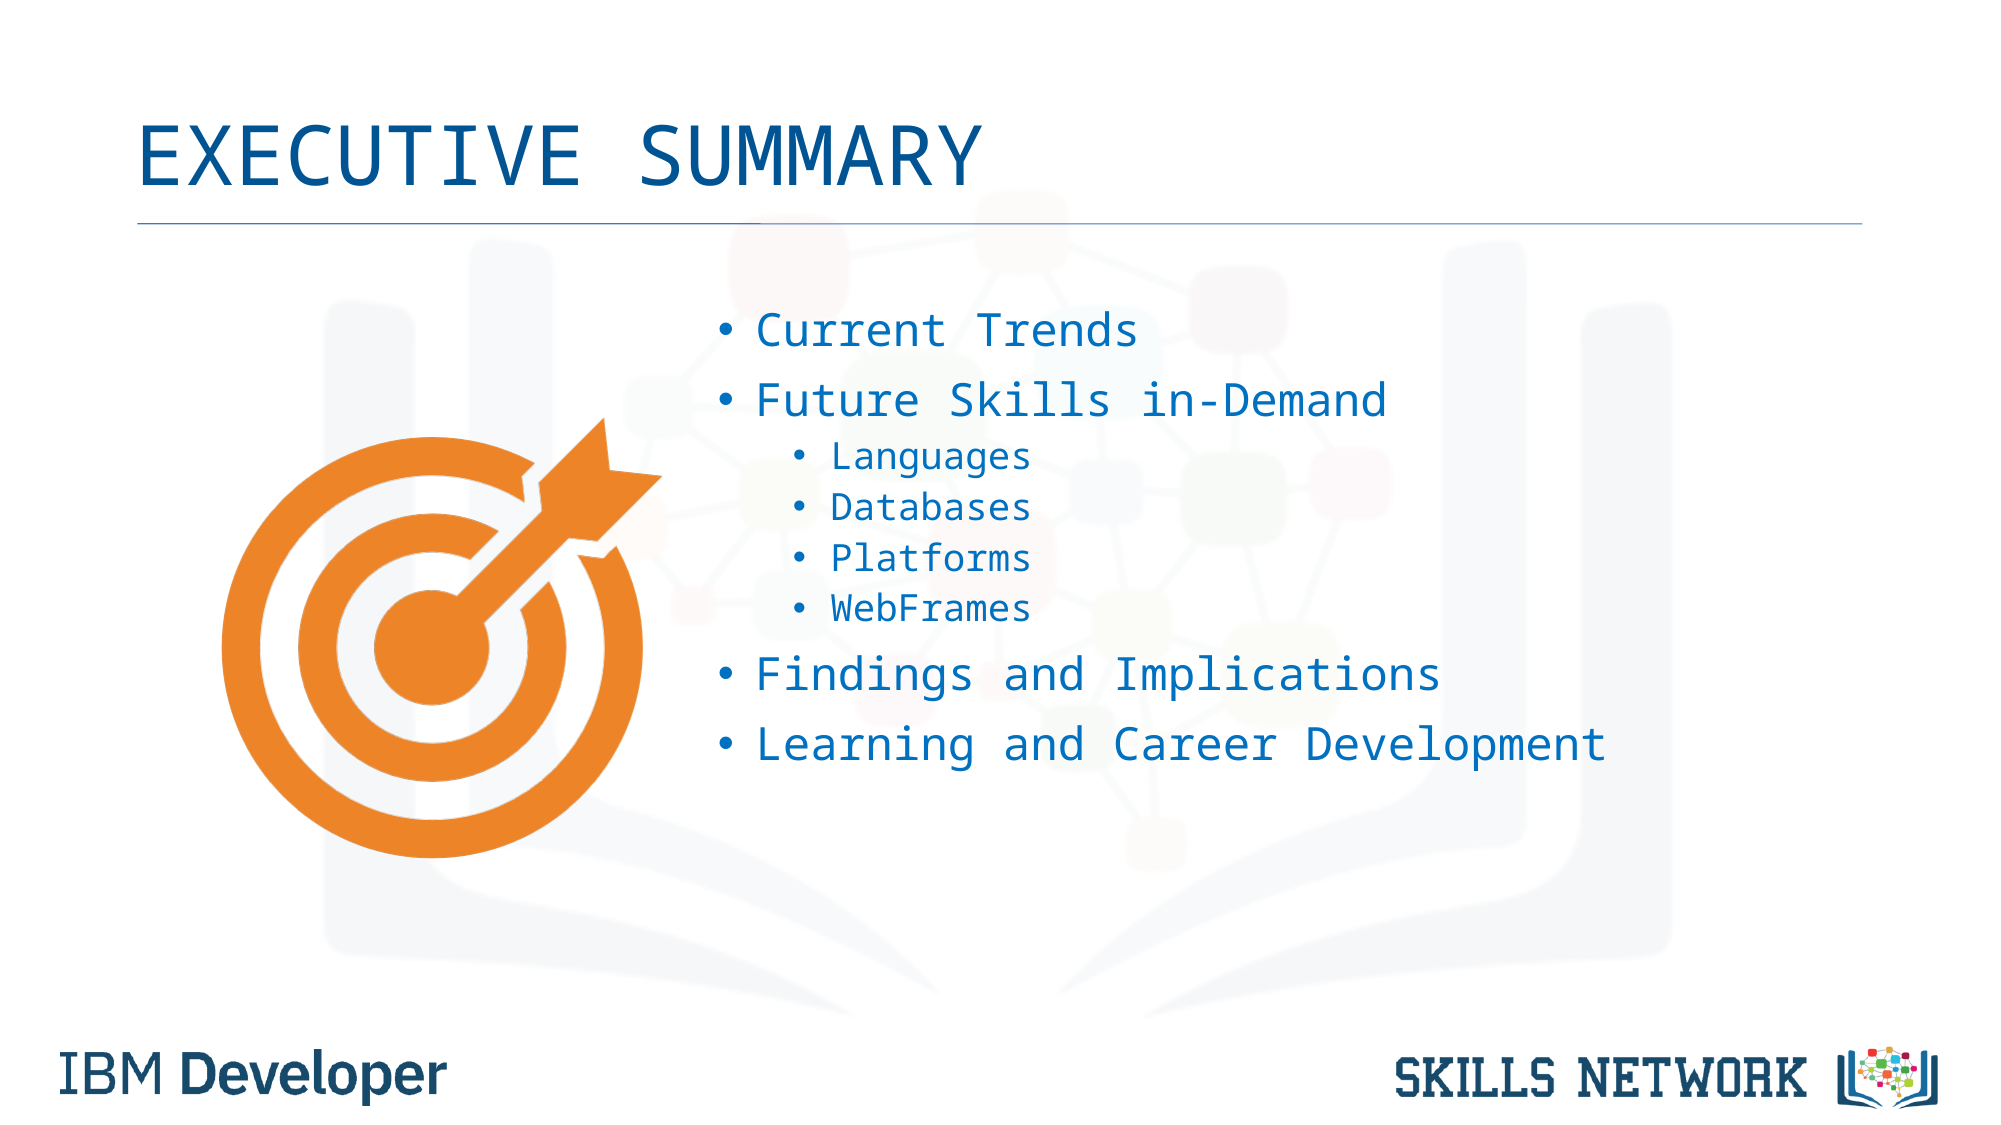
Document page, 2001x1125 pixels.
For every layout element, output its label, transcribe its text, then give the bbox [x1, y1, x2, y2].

picture [55, 1045, 459, 1108]
title EXECUTIVE SUMMARY [120, 50, 1526, 268]
picture [1390, 1045, 1945, 1111]
list Current Trends Future Skills in-Demand Languages Databases Platforms WebFrames Findings and Implications Learning and Career Development [702, 299, 1863, 1032]
picture [178, 377, 703, 902]
